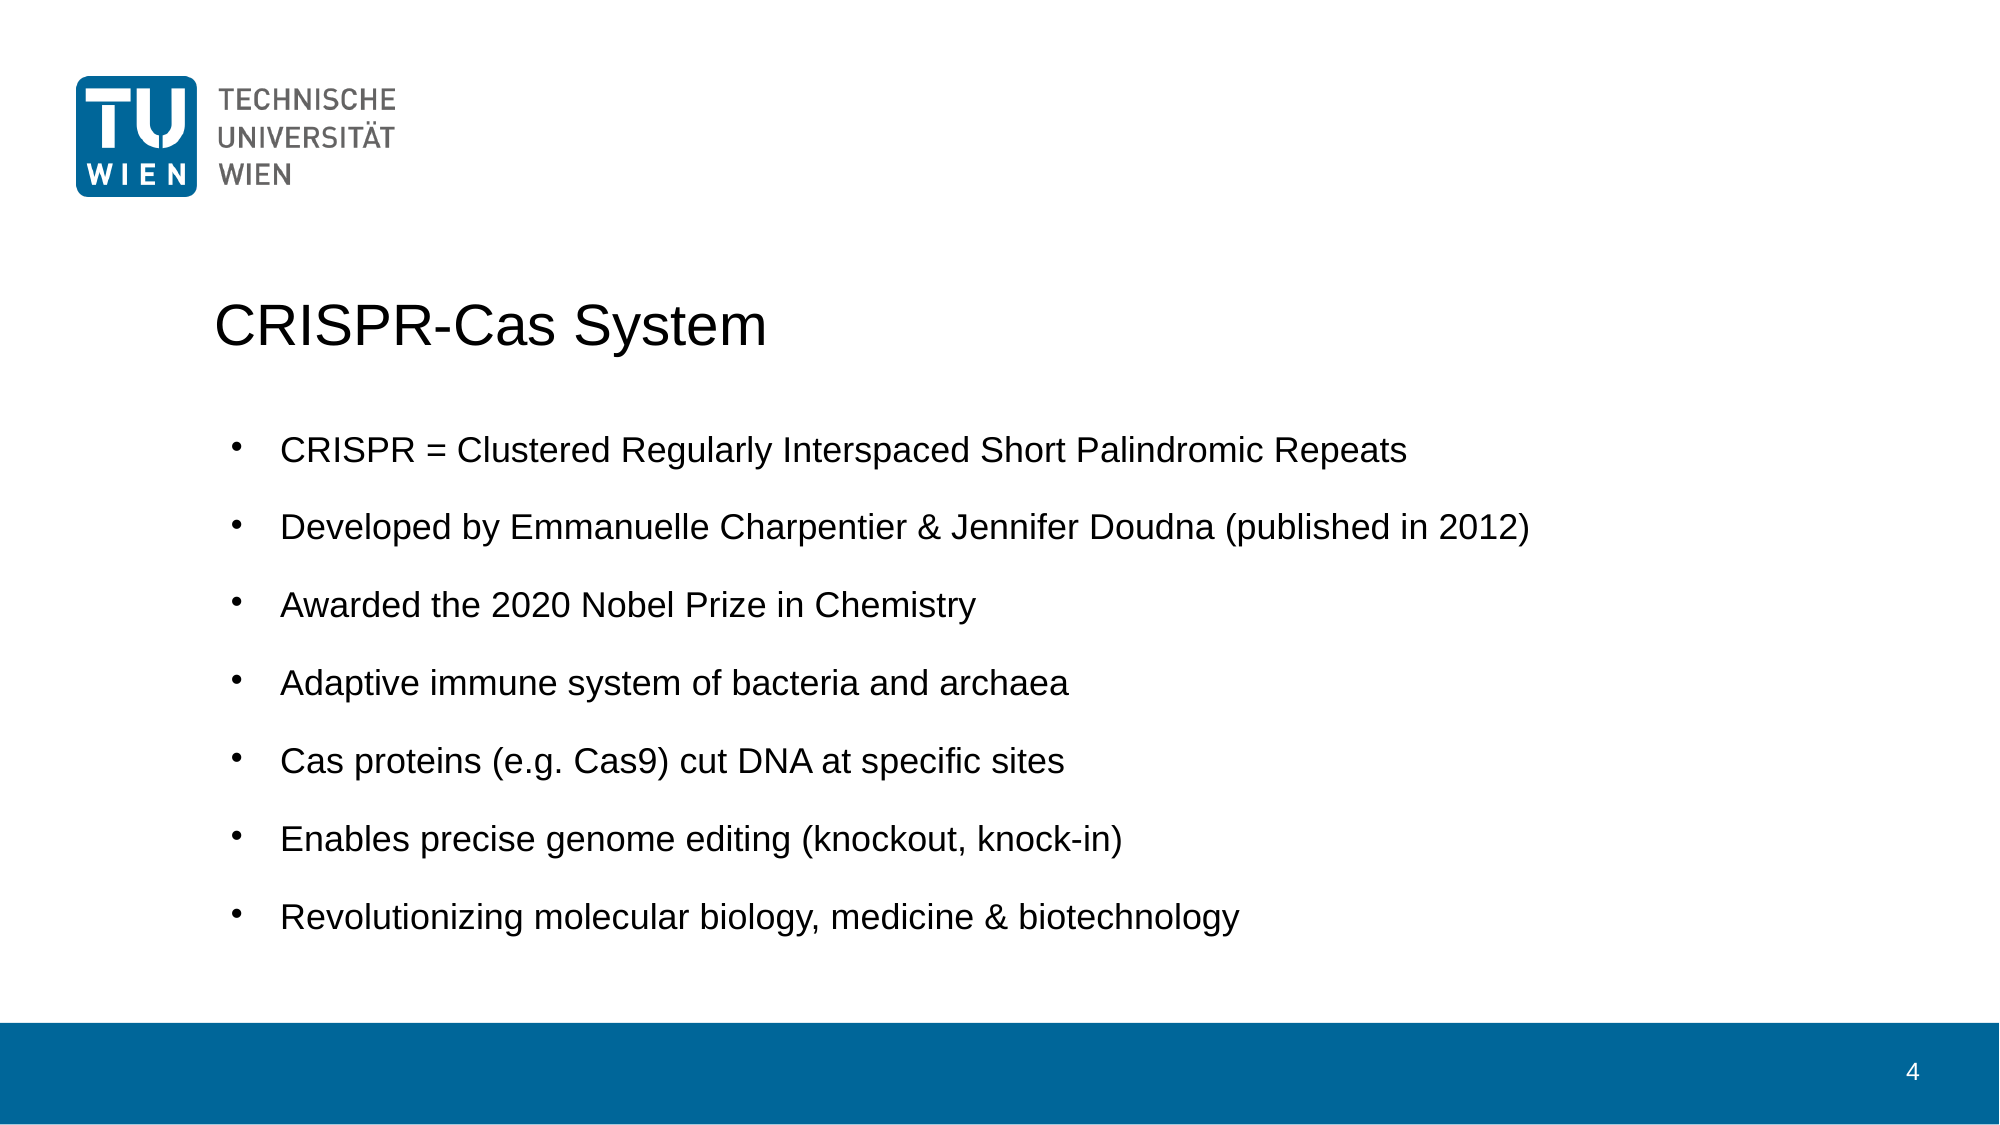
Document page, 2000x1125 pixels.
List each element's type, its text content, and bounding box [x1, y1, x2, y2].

picture [76, 190, 82, 197]
slide_number 4 [1785, 1047, 1921, 1095]
picture [88, 164, 112, 184]
picture [189, 76, 395, 197]
picture [76, 76, 84, 84]
title CRISPR-Cas System [214, 254, 1921, 390]
picture [137, 89, 158, 147]
picture [141, 164, 154, 184]
picture [103, 106, 114, 147]
picture [169, 164, 184, 184]
list CRISPR = Clustered Regularly Interspaced Short Palindromic Repeats Developed by Emmanuelle Charpentier & Jennifer Doudna (published in 2012) Awarded the 2020 Nobel Prize in Chemistry Adaptive immune system of bacteria and archaea Cas proteins (e.g. Cas9) cut DNA at specific sites Enables precise genome editing (knockout, knock-in) Revolutionizing molecular biology, medicine & biotechnology [214, 431, 1921, 940]
picture [86, 89, 130, 101]
picture [163, 89, 184, 147]
